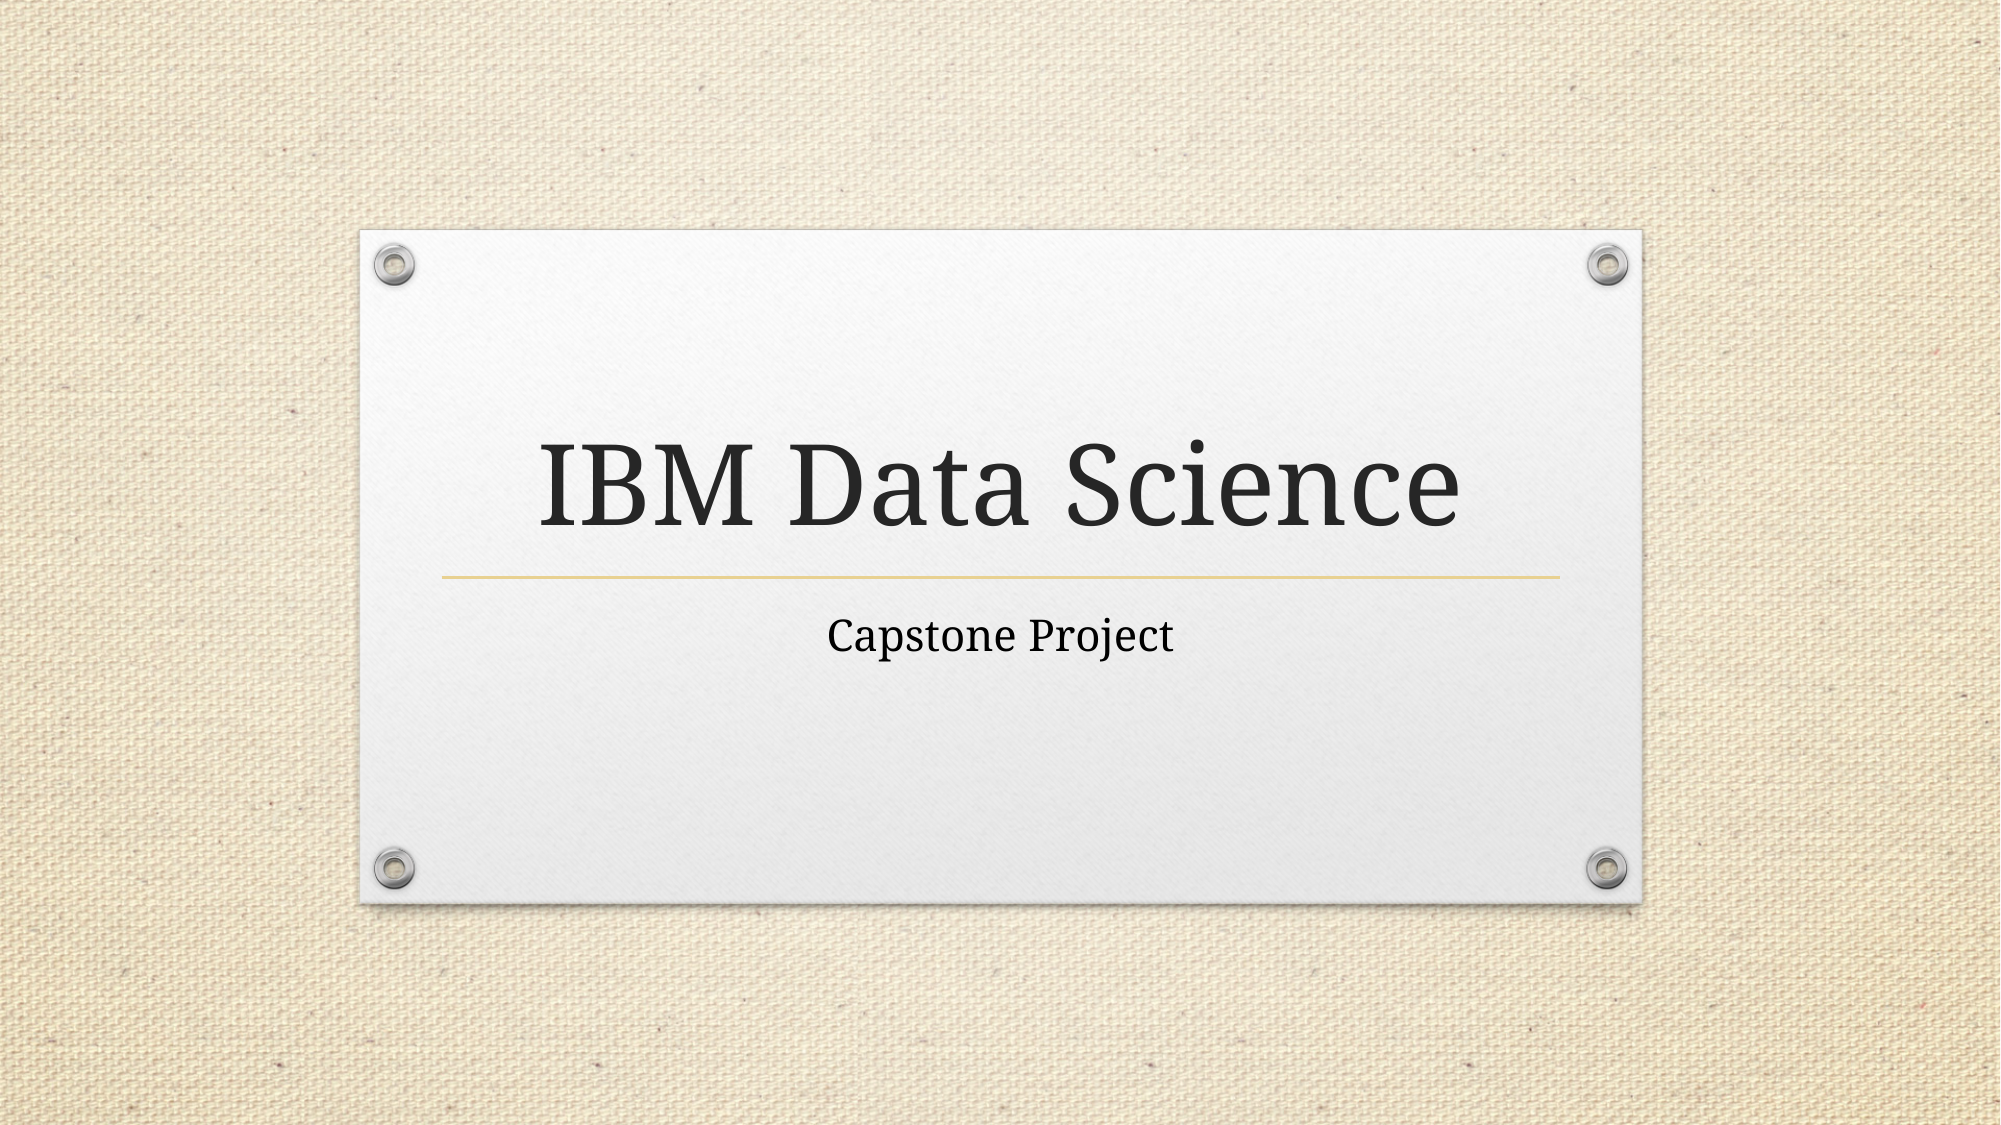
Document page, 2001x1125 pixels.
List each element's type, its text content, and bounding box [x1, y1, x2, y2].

picture [0, 0, 2001, 1125]
title IBM Data Science [441, 306, 1560, 556]
subtitle Capstone Project [441, 600, 1560, 817]
